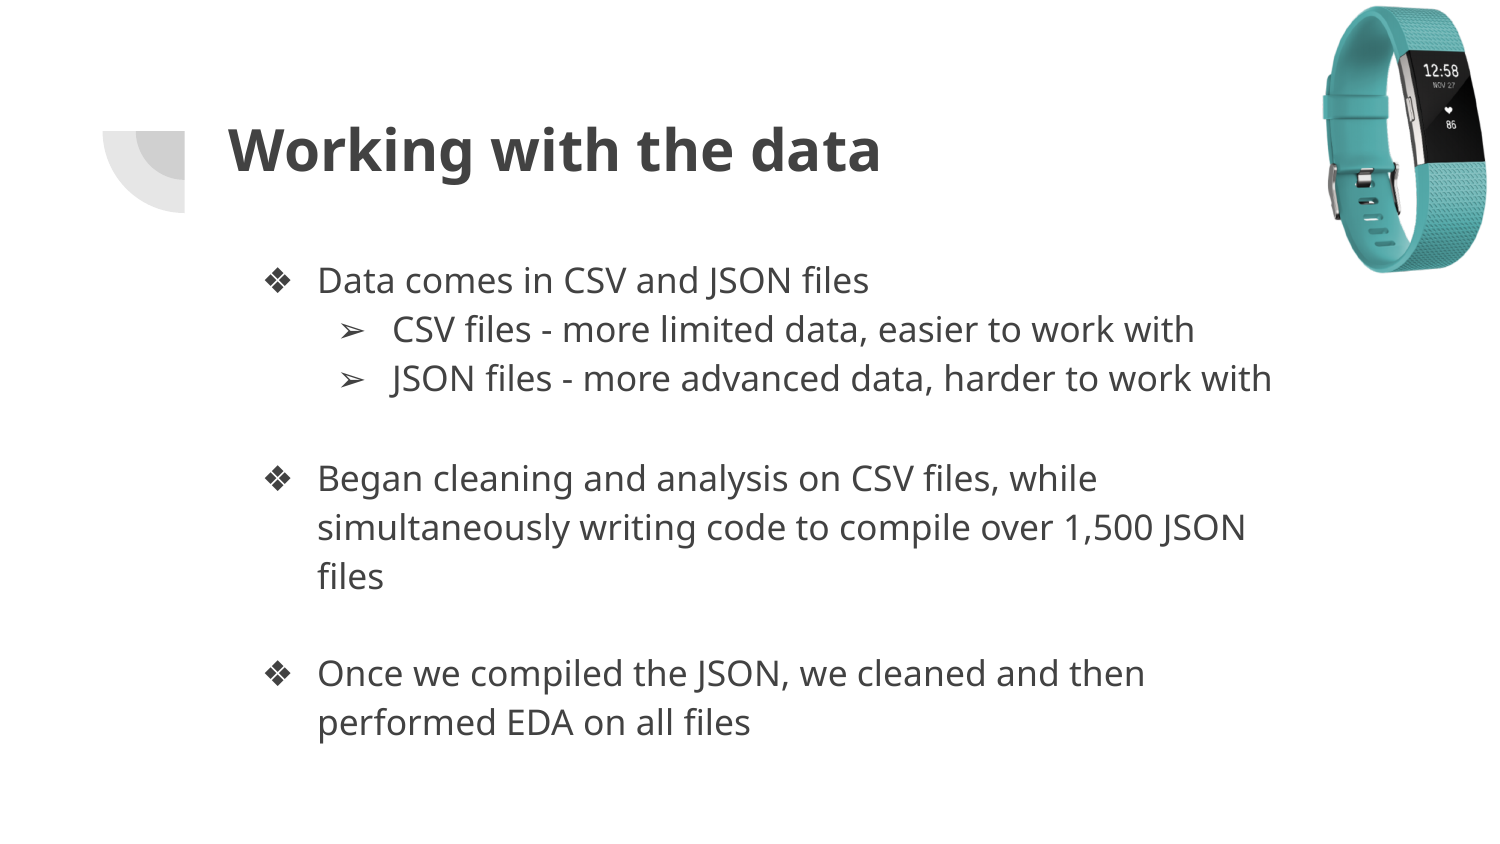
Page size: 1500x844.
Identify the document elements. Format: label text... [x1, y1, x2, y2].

text_box Once we compiled the JSON, we cleaned and then performed EDA on all files [227, 629, 1340, 733]
list Data comes in CSV and JSON files CSV files - more limited data, easier to work with JSON files - more advanced data, harder to work with [227, 236, 1340, 422]
title Working with the data [213, 98, 1311, 263]
picture [1316, 0, 1500, 282]
text_box Began cleaning and analysis on CSV files, while simultaneously writing code to compile over 1,500 JSON files [227, 399, 1306, 629]
